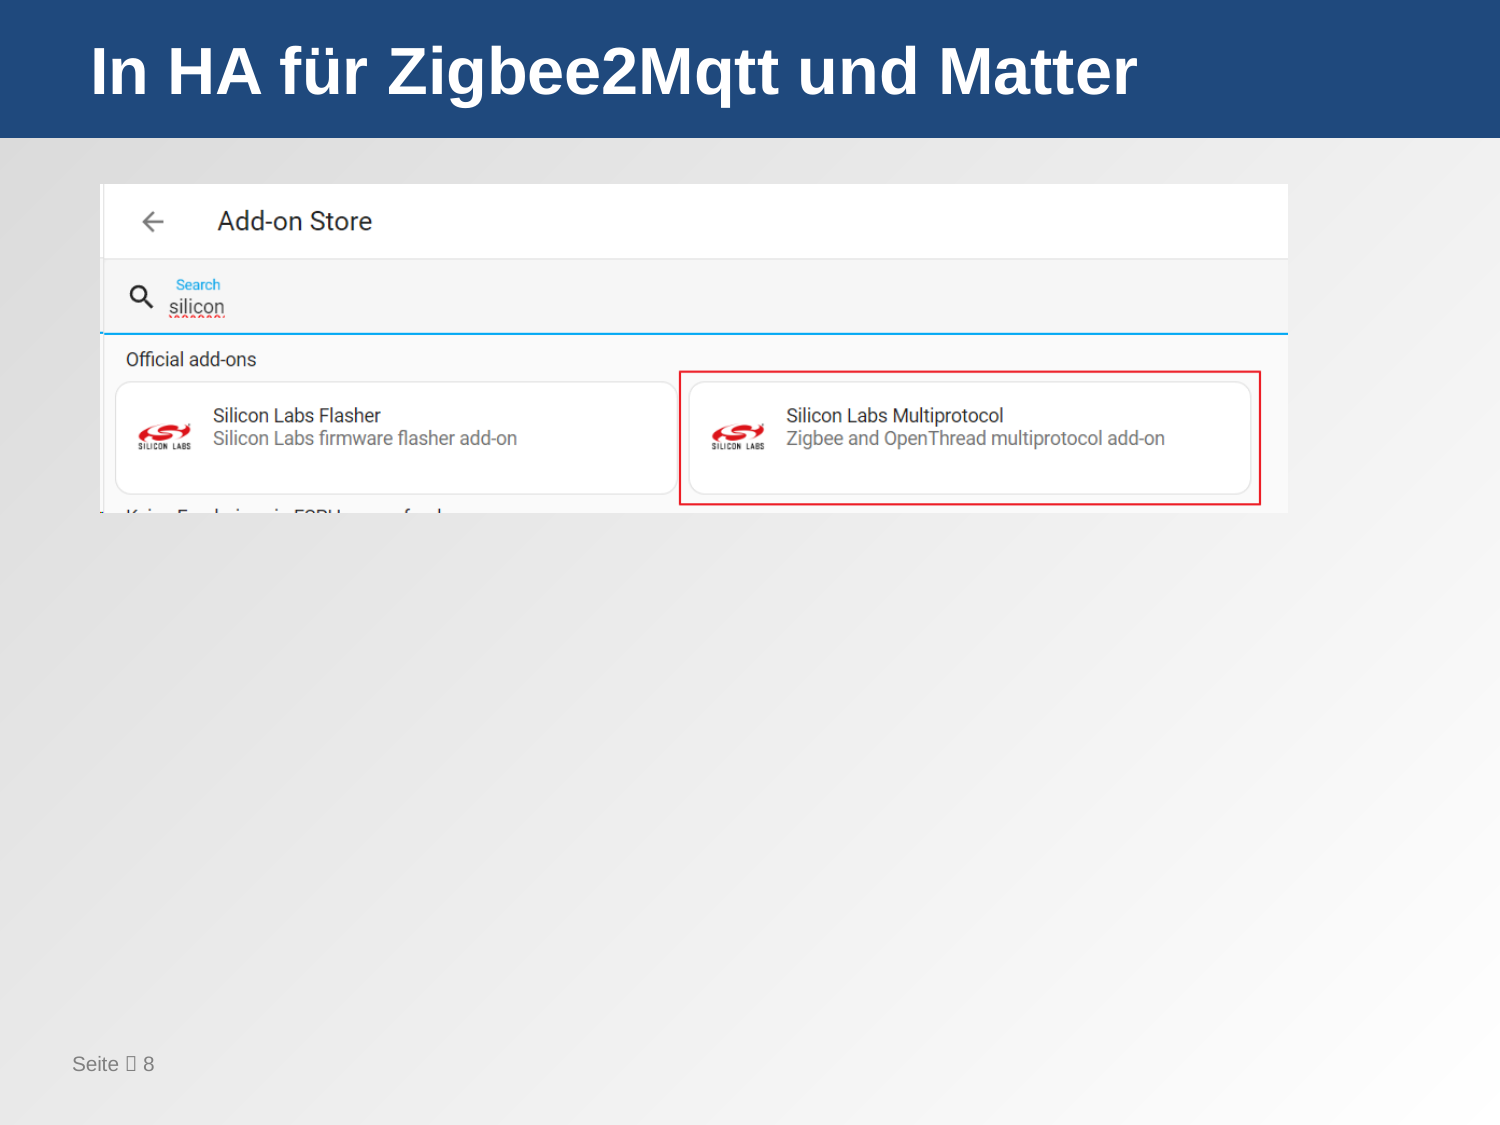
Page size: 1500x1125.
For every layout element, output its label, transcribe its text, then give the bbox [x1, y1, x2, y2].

picture [100, 334, 1288, 513]
picture [100, 184, 1288, 332]
title In HA für Zigbee2Mqtt und Matter [75, 20, 1425, 208]
